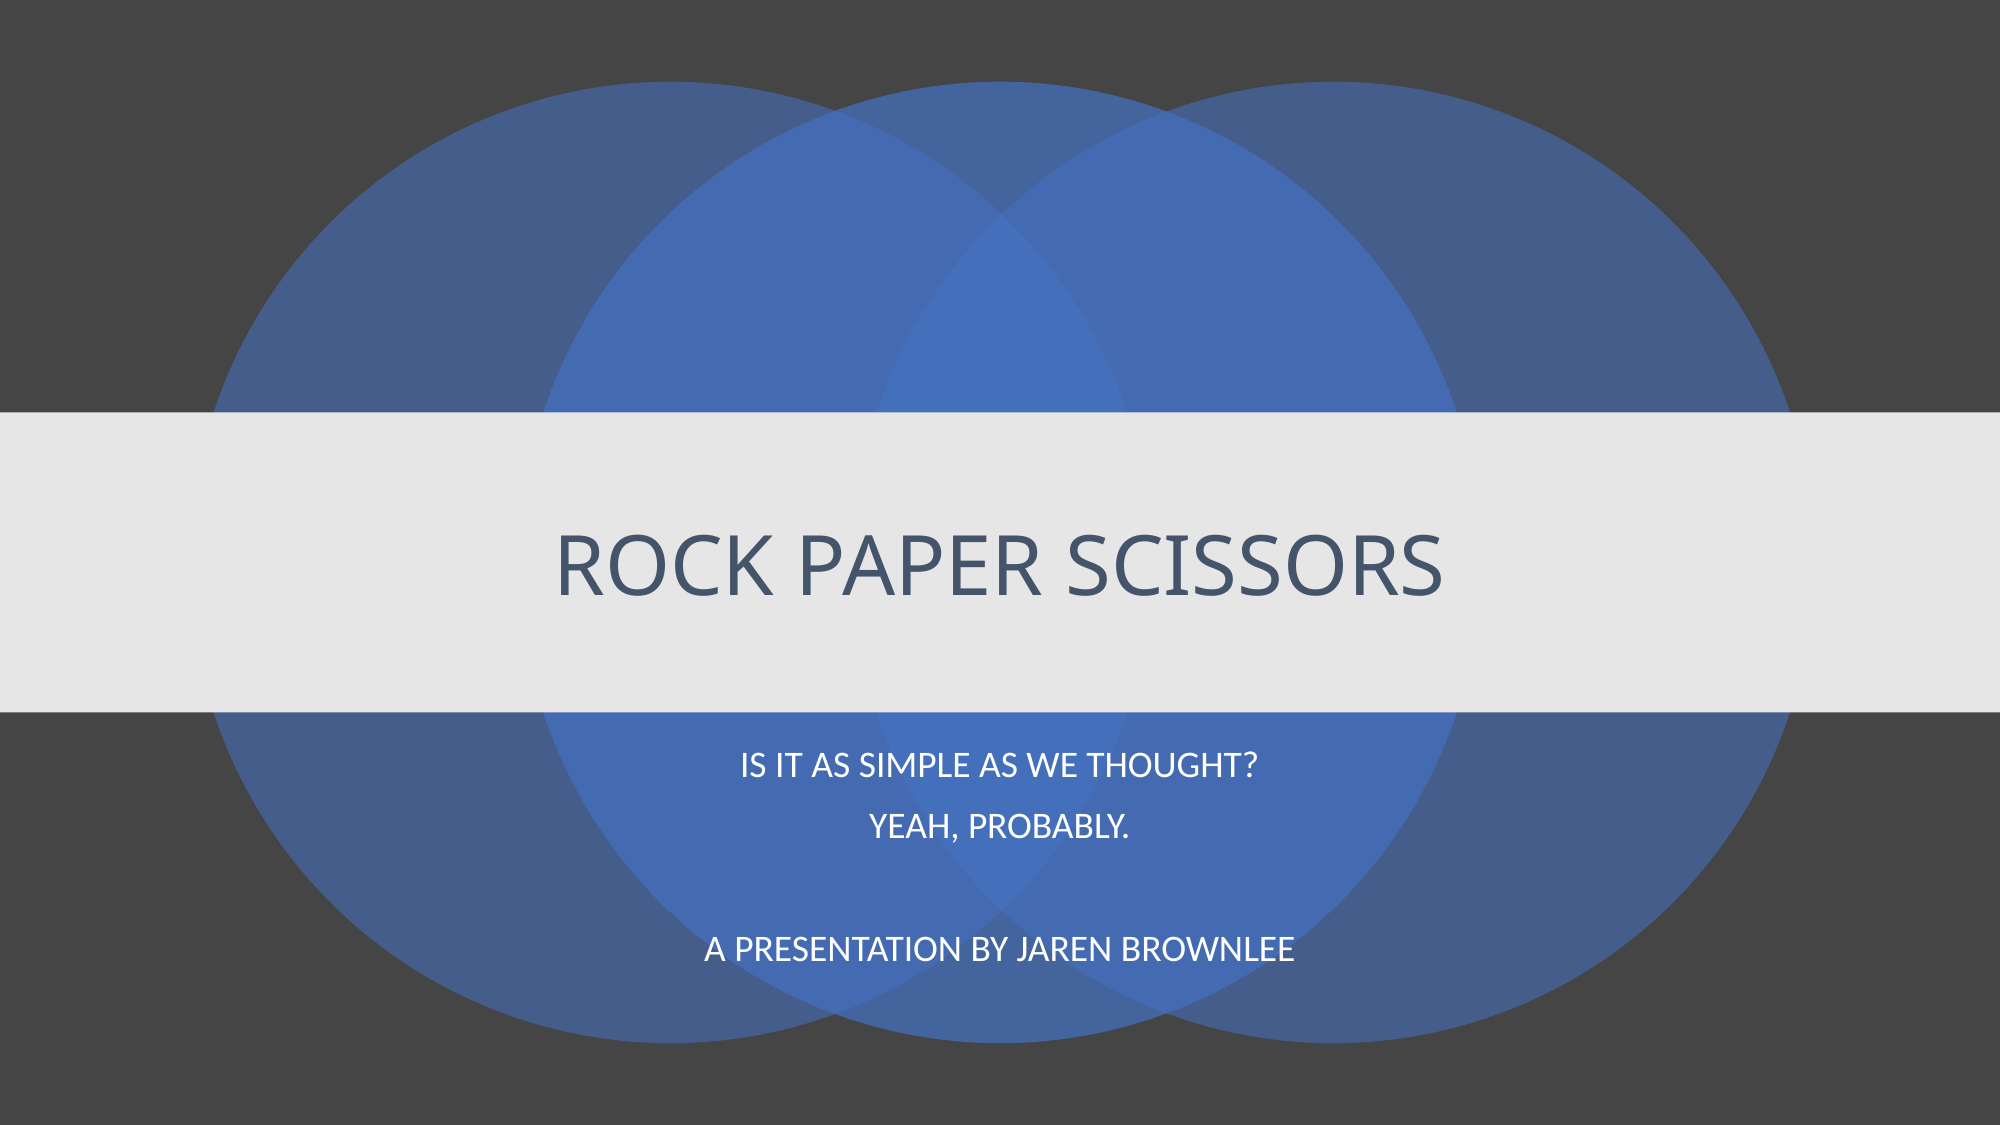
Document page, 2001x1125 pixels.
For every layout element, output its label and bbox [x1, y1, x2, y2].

text_box [1814, 411, 2000, 713]
text_box [0, 411, 189, 713]
text_box [189, 81, 1814, 1044]
